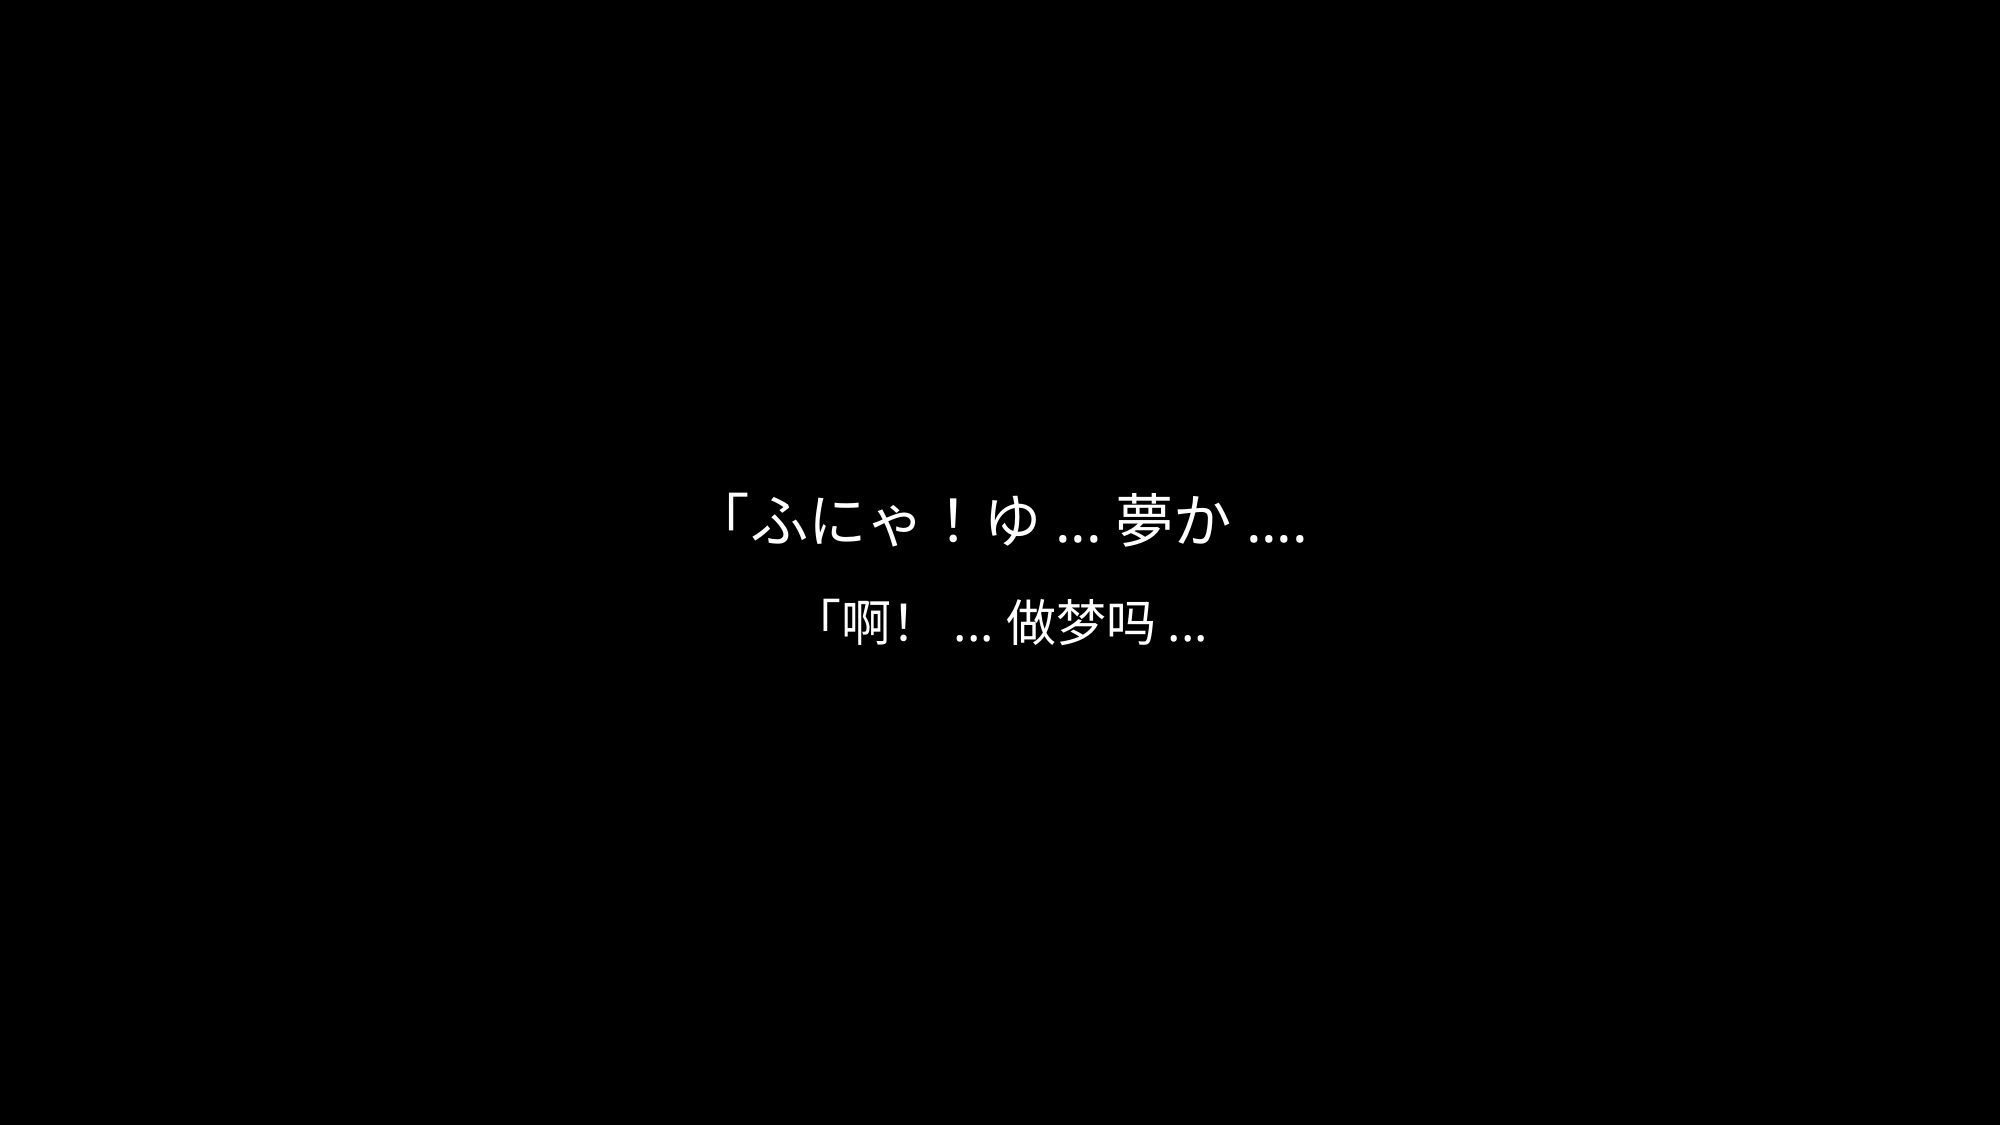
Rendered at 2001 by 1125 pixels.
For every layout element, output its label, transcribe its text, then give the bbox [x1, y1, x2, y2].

subtitle 「啊！...做梦吗... [0, 590, 2000, 863]
title 「ふにゃ！ゆ...夢か.... [0, 170, 2000, 563]
